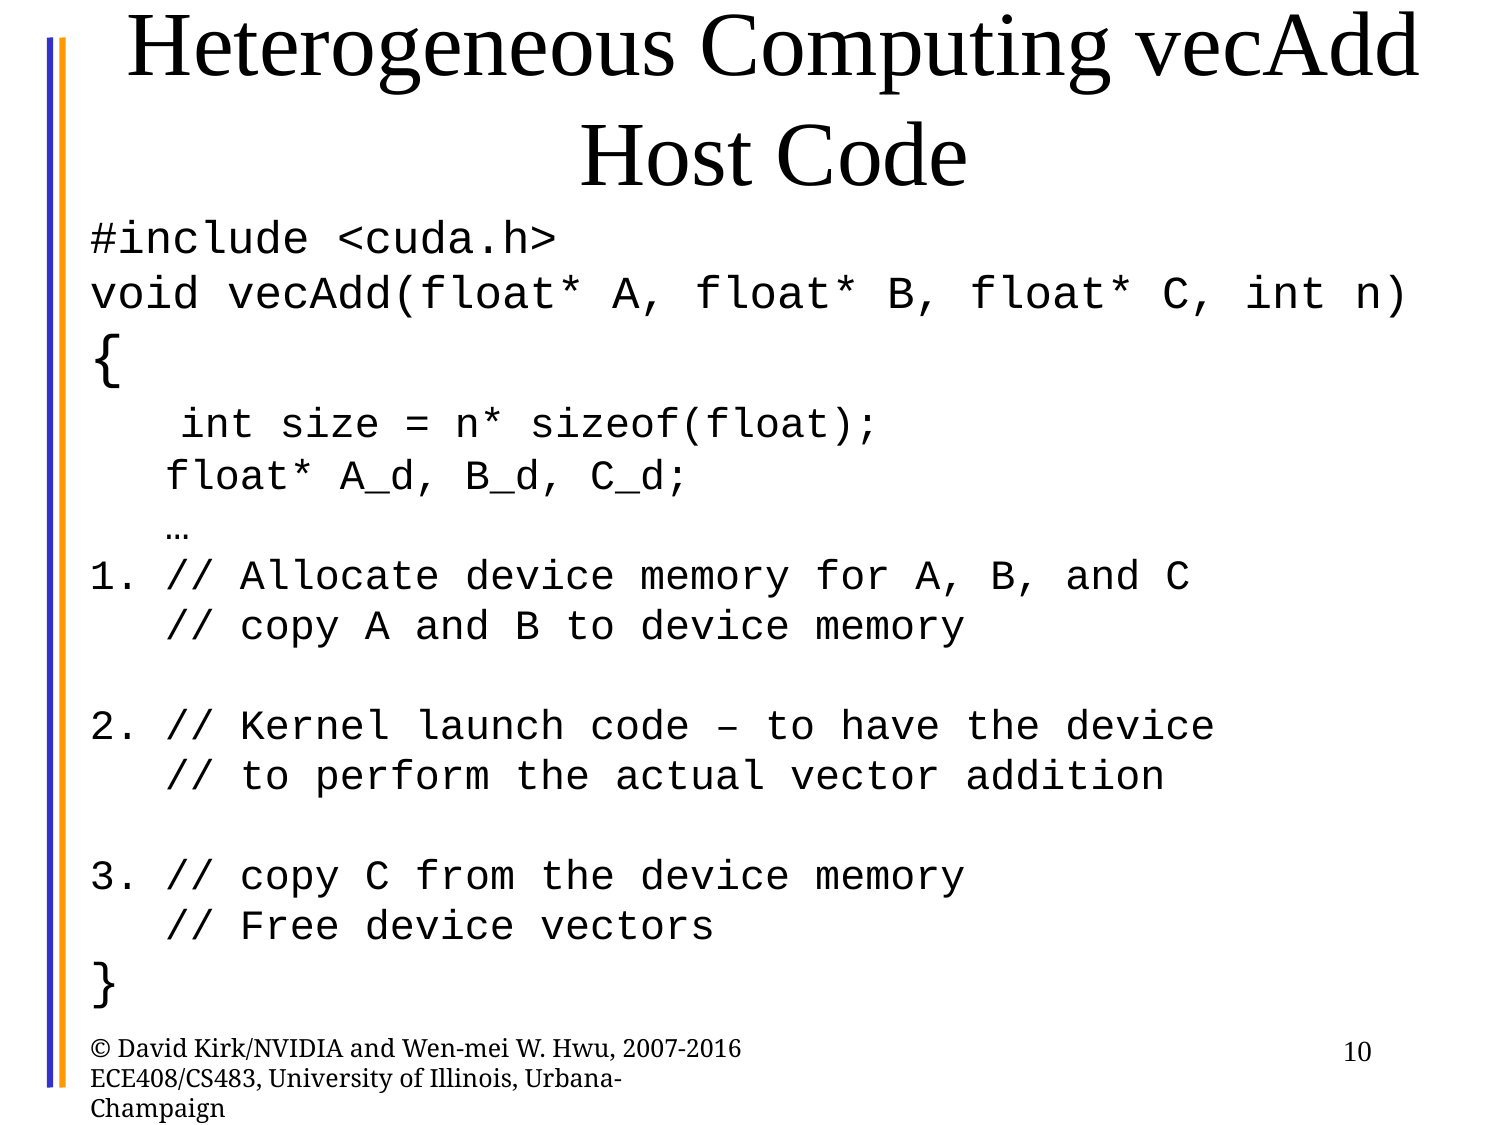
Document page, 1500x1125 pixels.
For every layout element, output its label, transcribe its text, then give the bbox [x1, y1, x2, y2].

text_box #include <cuda.h> void vecAdd(float* A, float* B, float* C, int n)‏ { int size = n* sizeof(float); float* A_d, B_d, C_d; … 1. // Allocate device memory for A, B, and C // copy A and B to device memory 2. // Kernel launch code – to have the device // to perform the actual vector addition 3. // copy C from the device memory // Free device vectors } [74, 200, 1500, 1076]
slide_number 10 [1074, 1024, 1388, 1101]
title Heterogeneous Computing vecAdd Host Code [50, 0, 1500, 188]
footer © David Kirk/NVIDIA and Wen-mei W. Hwu, 2007-2016 ECE408/CS483, University of Illinois, Urbana-Champaign [74, 1024, 763, 1101]
